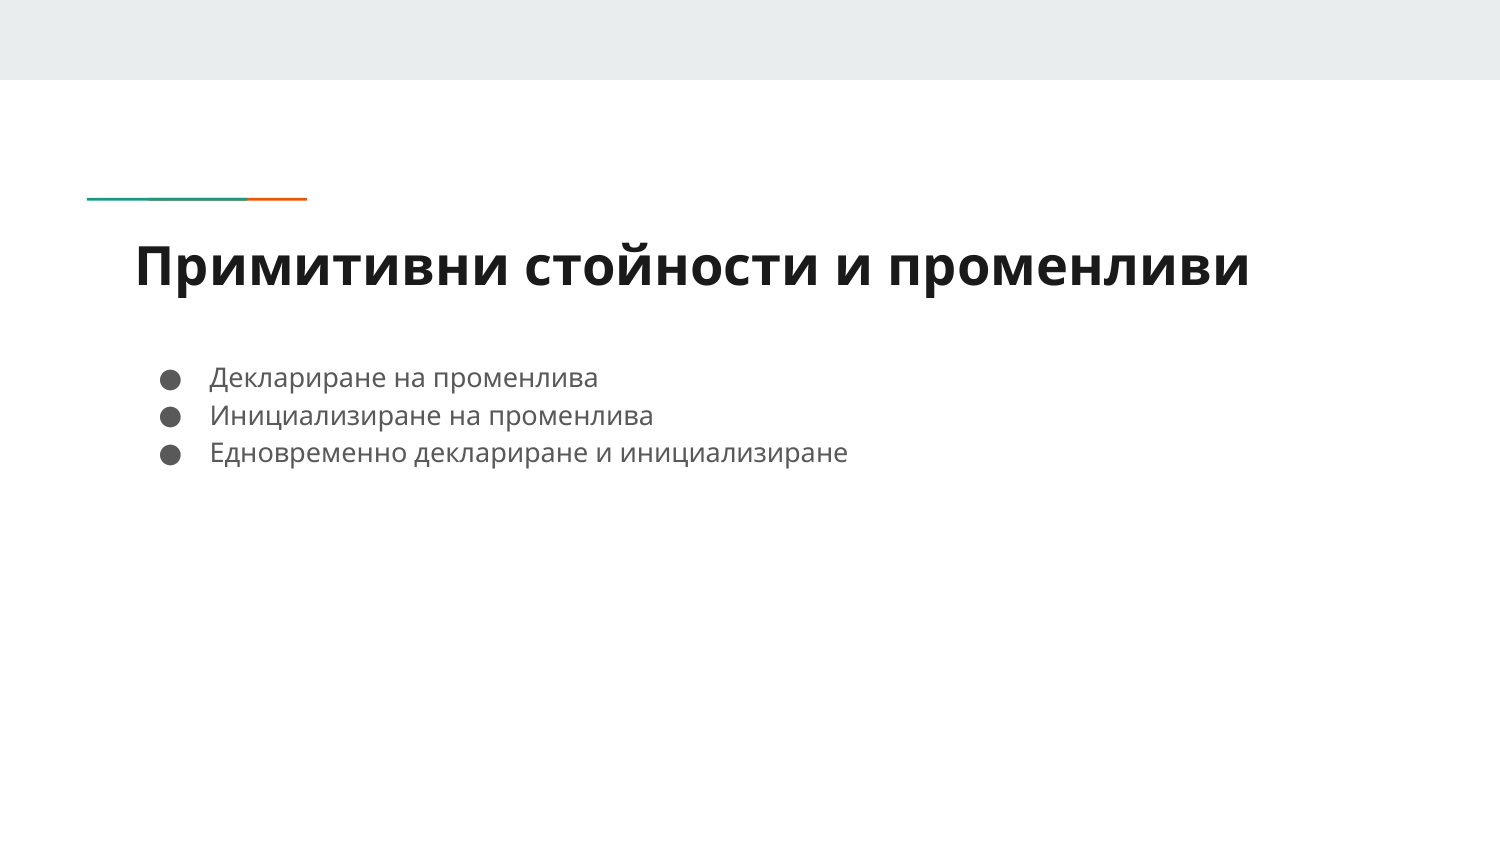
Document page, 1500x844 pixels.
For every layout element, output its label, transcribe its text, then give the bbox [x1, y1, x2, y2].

title Примитивни стойности и променливи [119, 216, 1381, 305]
list Деклариране на променлива Инициализиране на променлива Едновременно деклариране и инициализиране [119, 341, 1381, 712]
